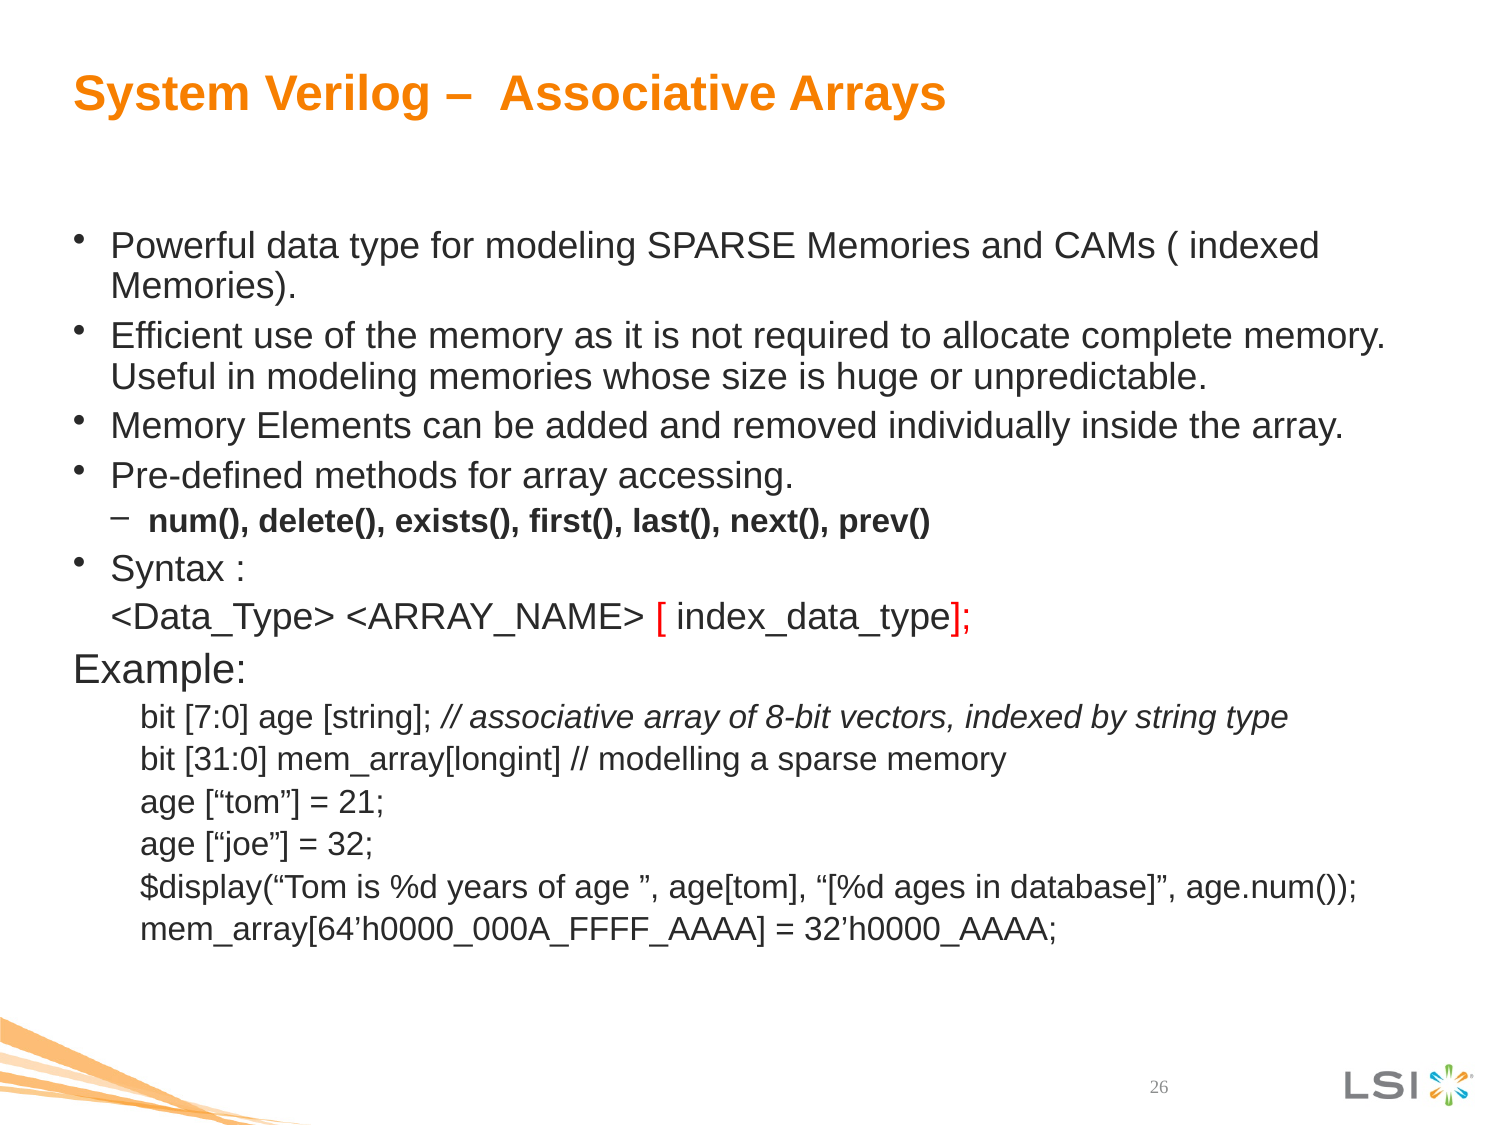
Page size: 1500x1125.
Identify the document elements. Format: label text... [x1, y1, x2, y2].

picture [1343, 1062, 1475, 1108]
picture [0, 1017, 311, 1125]
list Powerful data type for modeling SPARSE Memories and CAMs ( indexed Memories). Efficient use of the memory as it is not required to allocate complete memory. Useful in modeling memories whose size is huge or unpredictable. Memory Elements can be added and removed individually inside the array. Pre-defined methods for array accessing. num(), delete(), exists(), first(), last(), next(), prev() Syntax : <Data_Type> <ARRAY_NAME> [ index_data_type]; Example: bit [7:0] age [string]; // associative array of 8-bit vectors, indexed by string type bit [31:0] mem_array[longint] // modelling a sparse memory age [“tom”] = 21; age [“joe”] = 32; $display(“Tom is %d years of age ”, age[tom], “[%d ages in database]”, age.num()); mem_array[64’h0000_000A_FFFF_AAAA] = 32’h0000_AAAA; [57, 158, 1426, 978]
title System Verilog – Associative Arrays [57, 52, 1426, 158]
